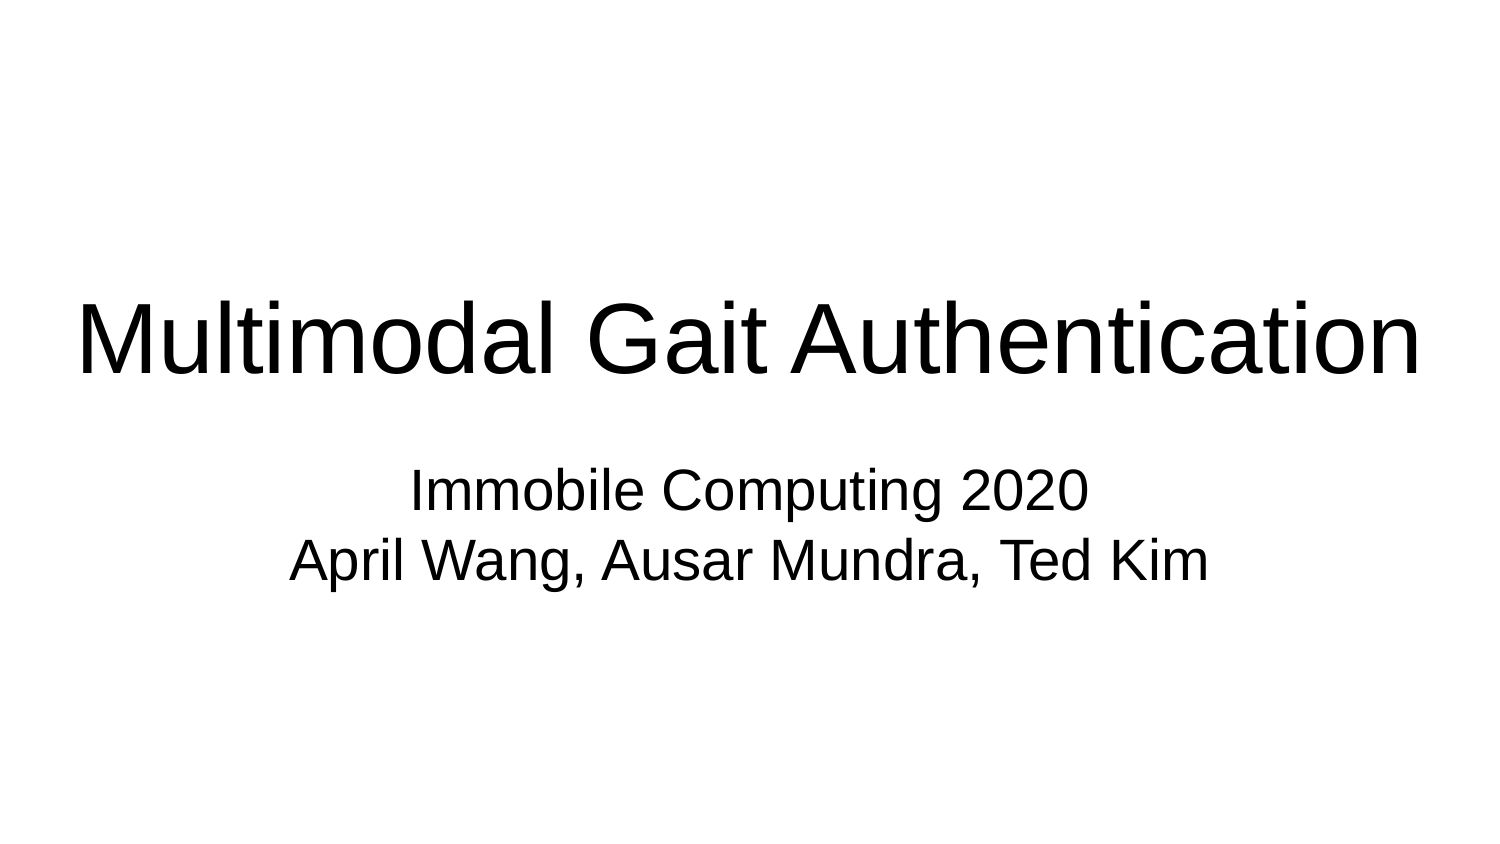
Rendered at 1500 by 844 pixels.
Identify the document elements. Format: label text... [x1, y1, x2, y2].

subtitle Immobile Computing 2020 April Wang, Ausar Mundra, Ted Kim [51, 437, 1449, 567]
title Multimodal Gait Authentication [51, 71, 1449, 409]
